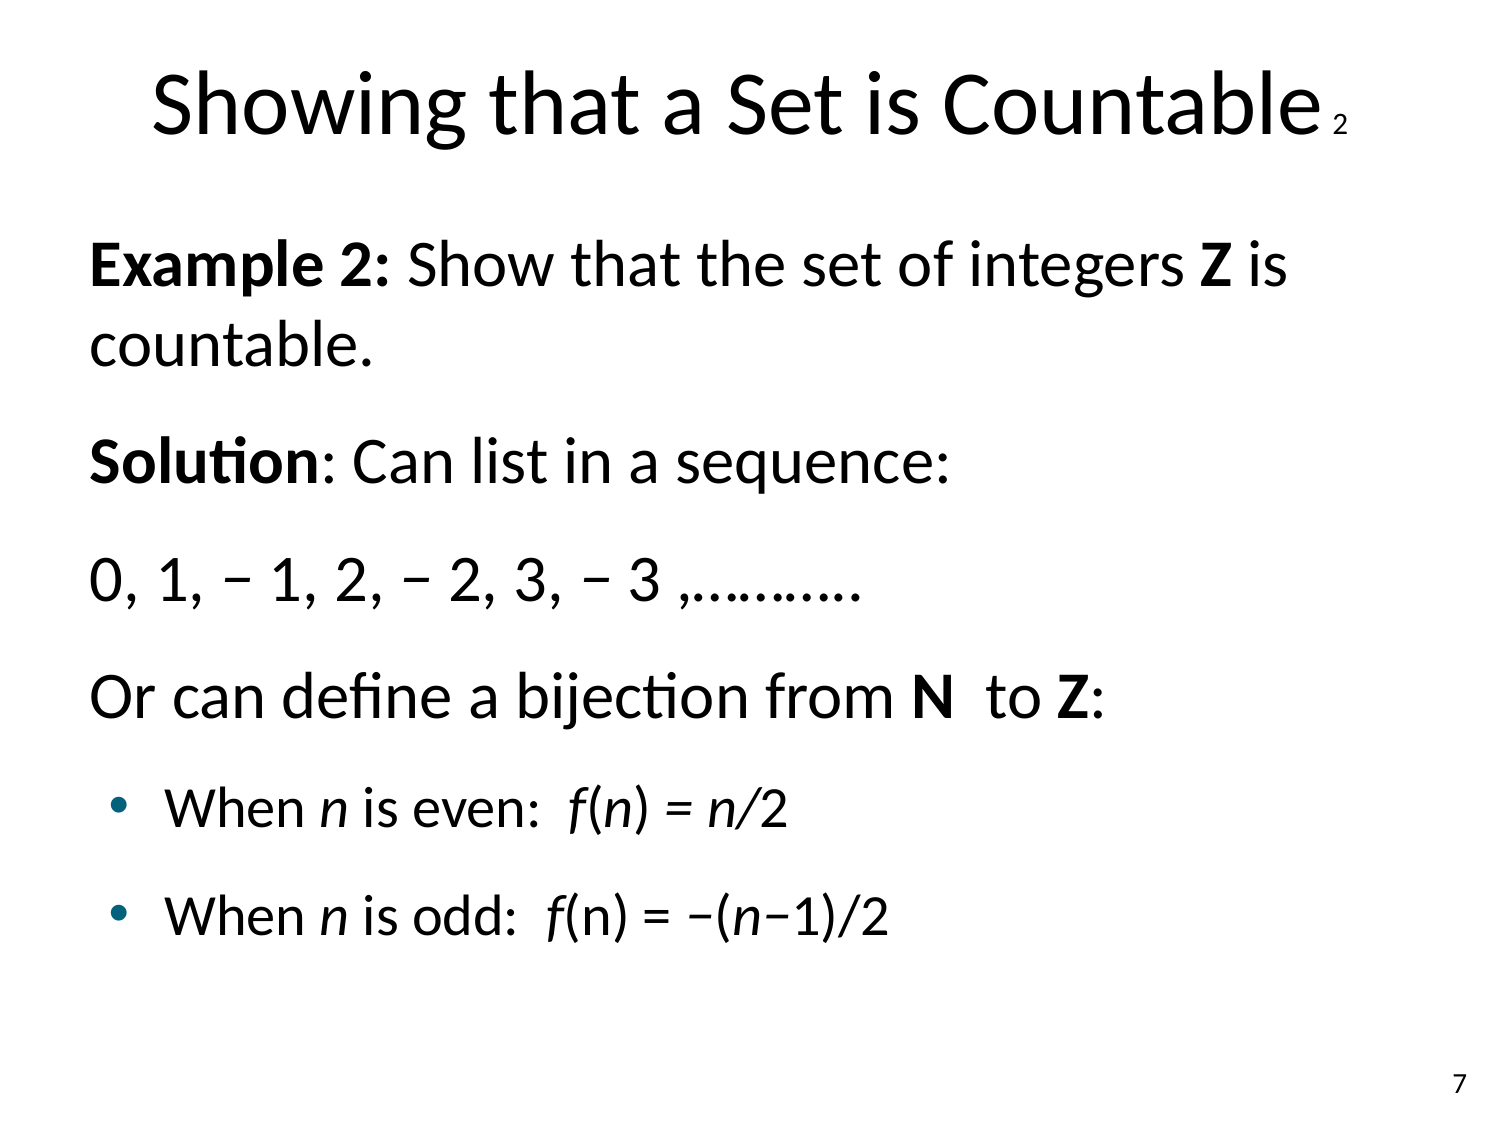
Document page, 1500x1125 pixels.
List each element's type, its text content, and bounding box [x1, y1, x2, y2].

list Example 2: Show that the set of integers Z is countable. Solution: Can list in a sequence: 0, 1, − 1, 2, − 2, 3, − 3 ,……….. Or can define a bijection from N to Z: When n is even: f(n) = n/2 When n is odd: f(n) = −(n−1)/2 [75, 212, 1400, 1050]
title Showing that a Set is Countable 2 [0, 0, 1500, 195]
